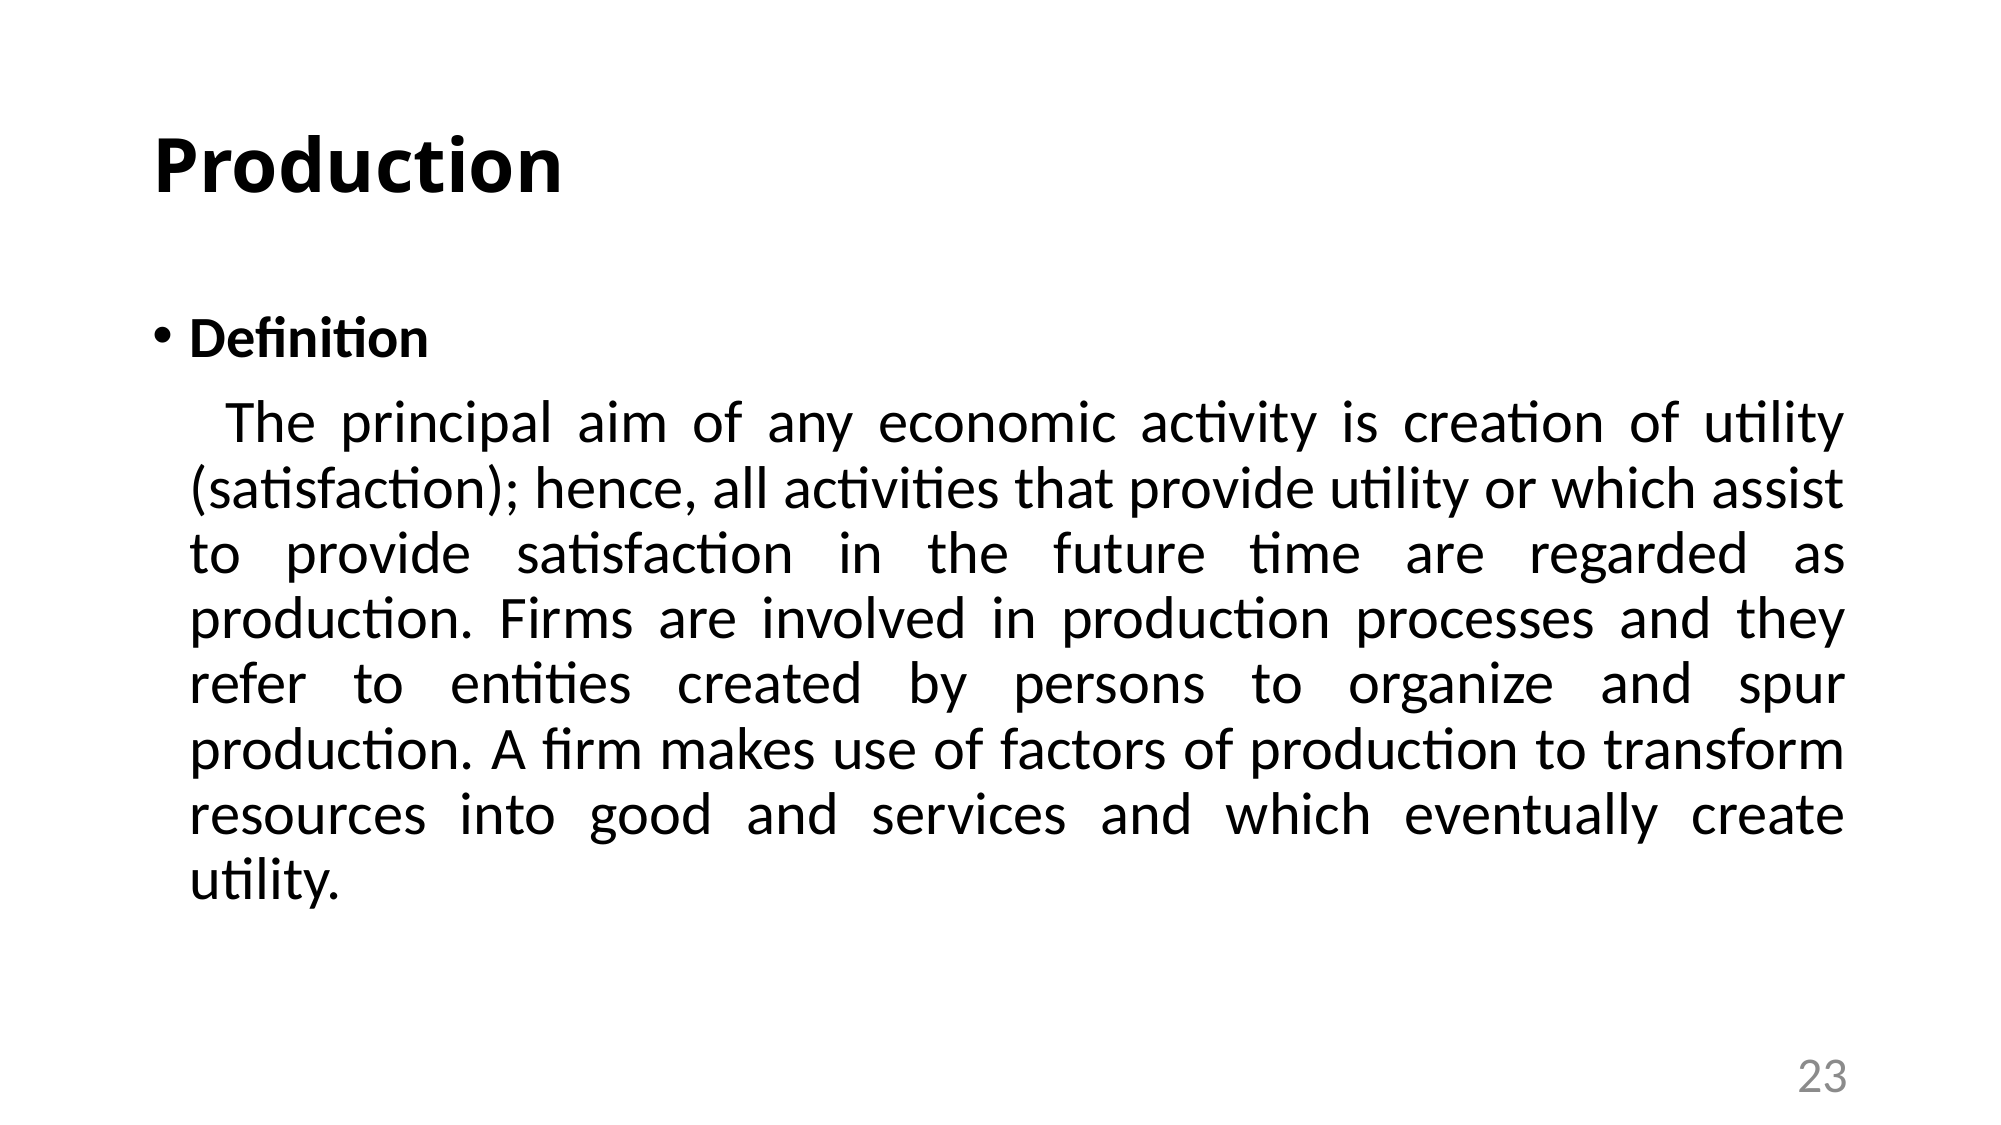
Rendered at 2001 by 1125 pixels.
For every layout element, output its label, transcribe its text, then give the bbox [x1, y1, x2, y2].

title Production [137, 59, 1863, 278]
list Definition The principal aim of any economic activity is creation of utility (satisfaction); hence, all activities that provide utility or which assist to provide satisfaction in the future time are regarded as production. Firms are involved in production processes and they refer to entities created by persons to organize and spur production. A firm makes use of factors of production to transform resources into good and services and which eventually create utility. [137, 299, 1863, 1014]
slide_number 23 [1412, 1042, 1863, 1103]
